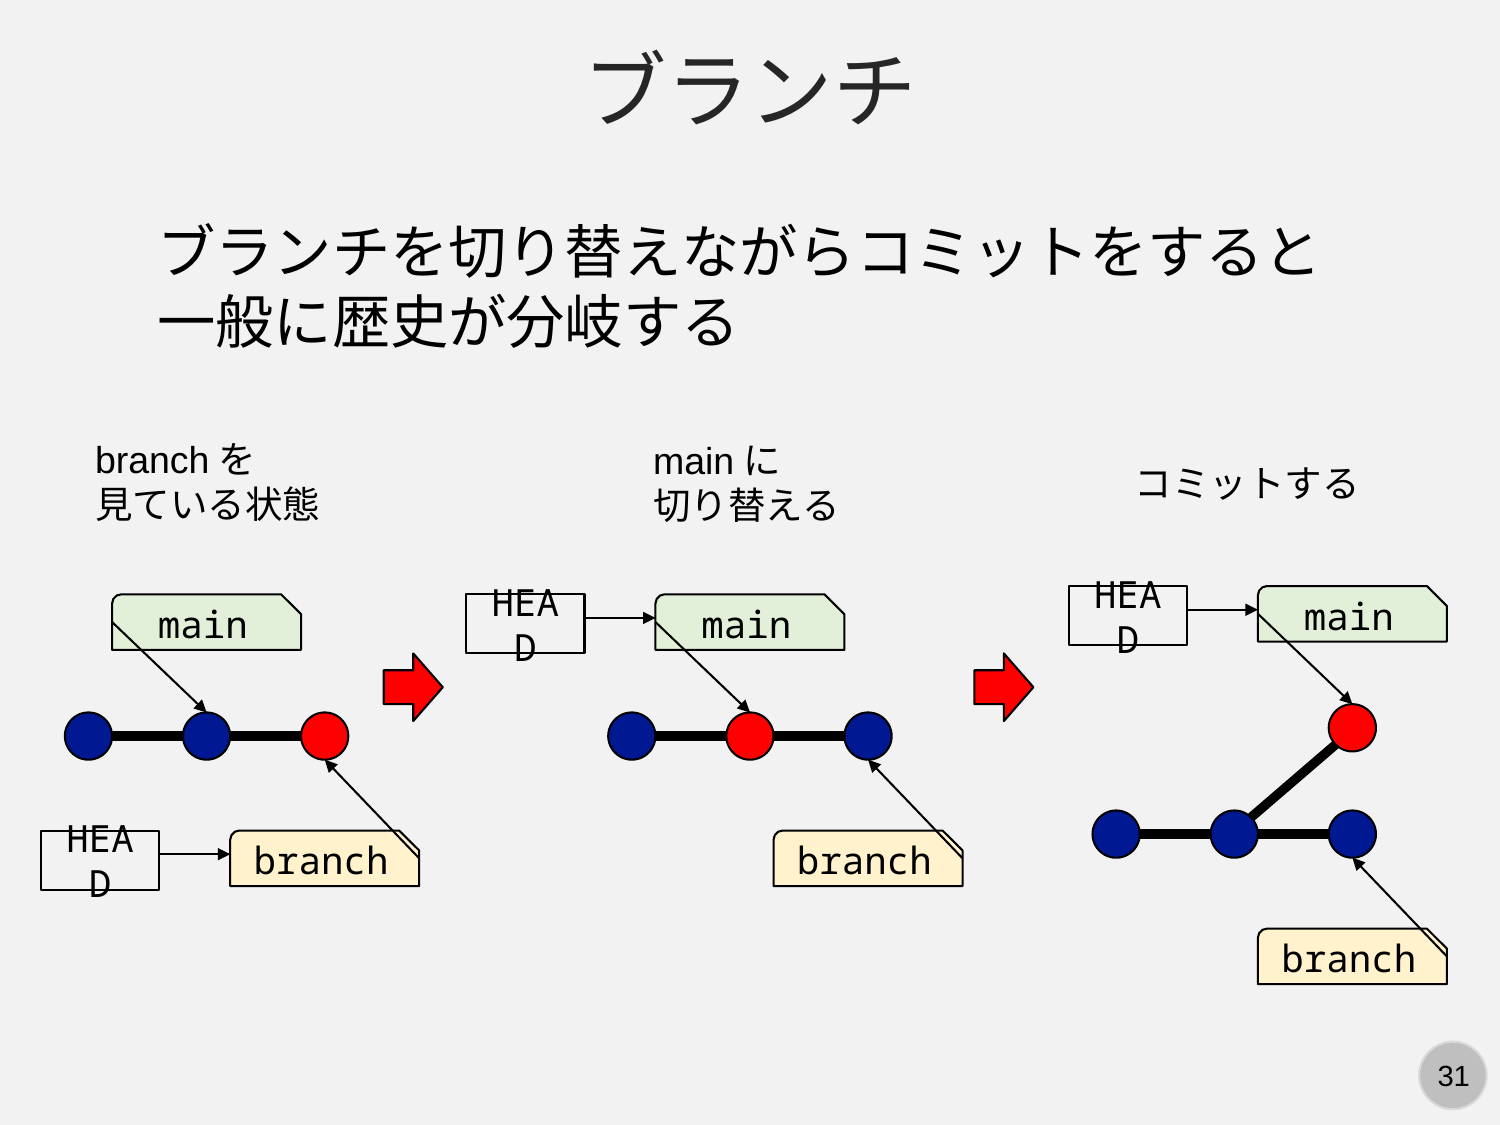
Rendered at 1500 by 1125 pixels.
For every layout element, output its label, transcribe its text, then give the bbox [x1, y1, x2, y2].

text_box [1210, 809, 1259, 859]
text_box HEAD [40, 830, 160, 891]
text_box [382, 652, 444, 723]
text_box [1091, 809, 1141, 859]
text_box [725, 711, 775, 761]
text_box branch [772, 829, 964, 888]
text_box branch [1256, 927, 1448, 986]
text_box branch [229, 829, 421, 888]
text_box main [111, 593, 303, 651]
text_box ブランチを切り替えながらコミットをすると 一般に歴史が分岐する [142, 208, 1338, 363]
text_box main [654, 593, 846, 651]
text_box HEAD [465, 593, 586, 654]
text_box [63, 711, 113, 761]
text_box [607, 711, 656, 761]
text_box [973, 652, 1035, 723]
text_box コミットする [1119, 452, 1375, 513]
text_box [182, 711, 231, 761]
list ブランチ [0, 31, 1500, 155]
text_box [1328, 809, 1378, 859]
text_box [1327, 703, 1378, 753]
text_box main [1256, 585, 1448, 643]
text_box mainに 切り替える [638, 429, 855, 534]
text_box HEAD [1068, 585, 1188, 646]
text_box [300, 711, 350, 761]
text_box [843, 711, 893, 761]
text_box branchを 見ている状態 [80, 428, 336, 534]
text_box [1250, 744, 1336, 818]
